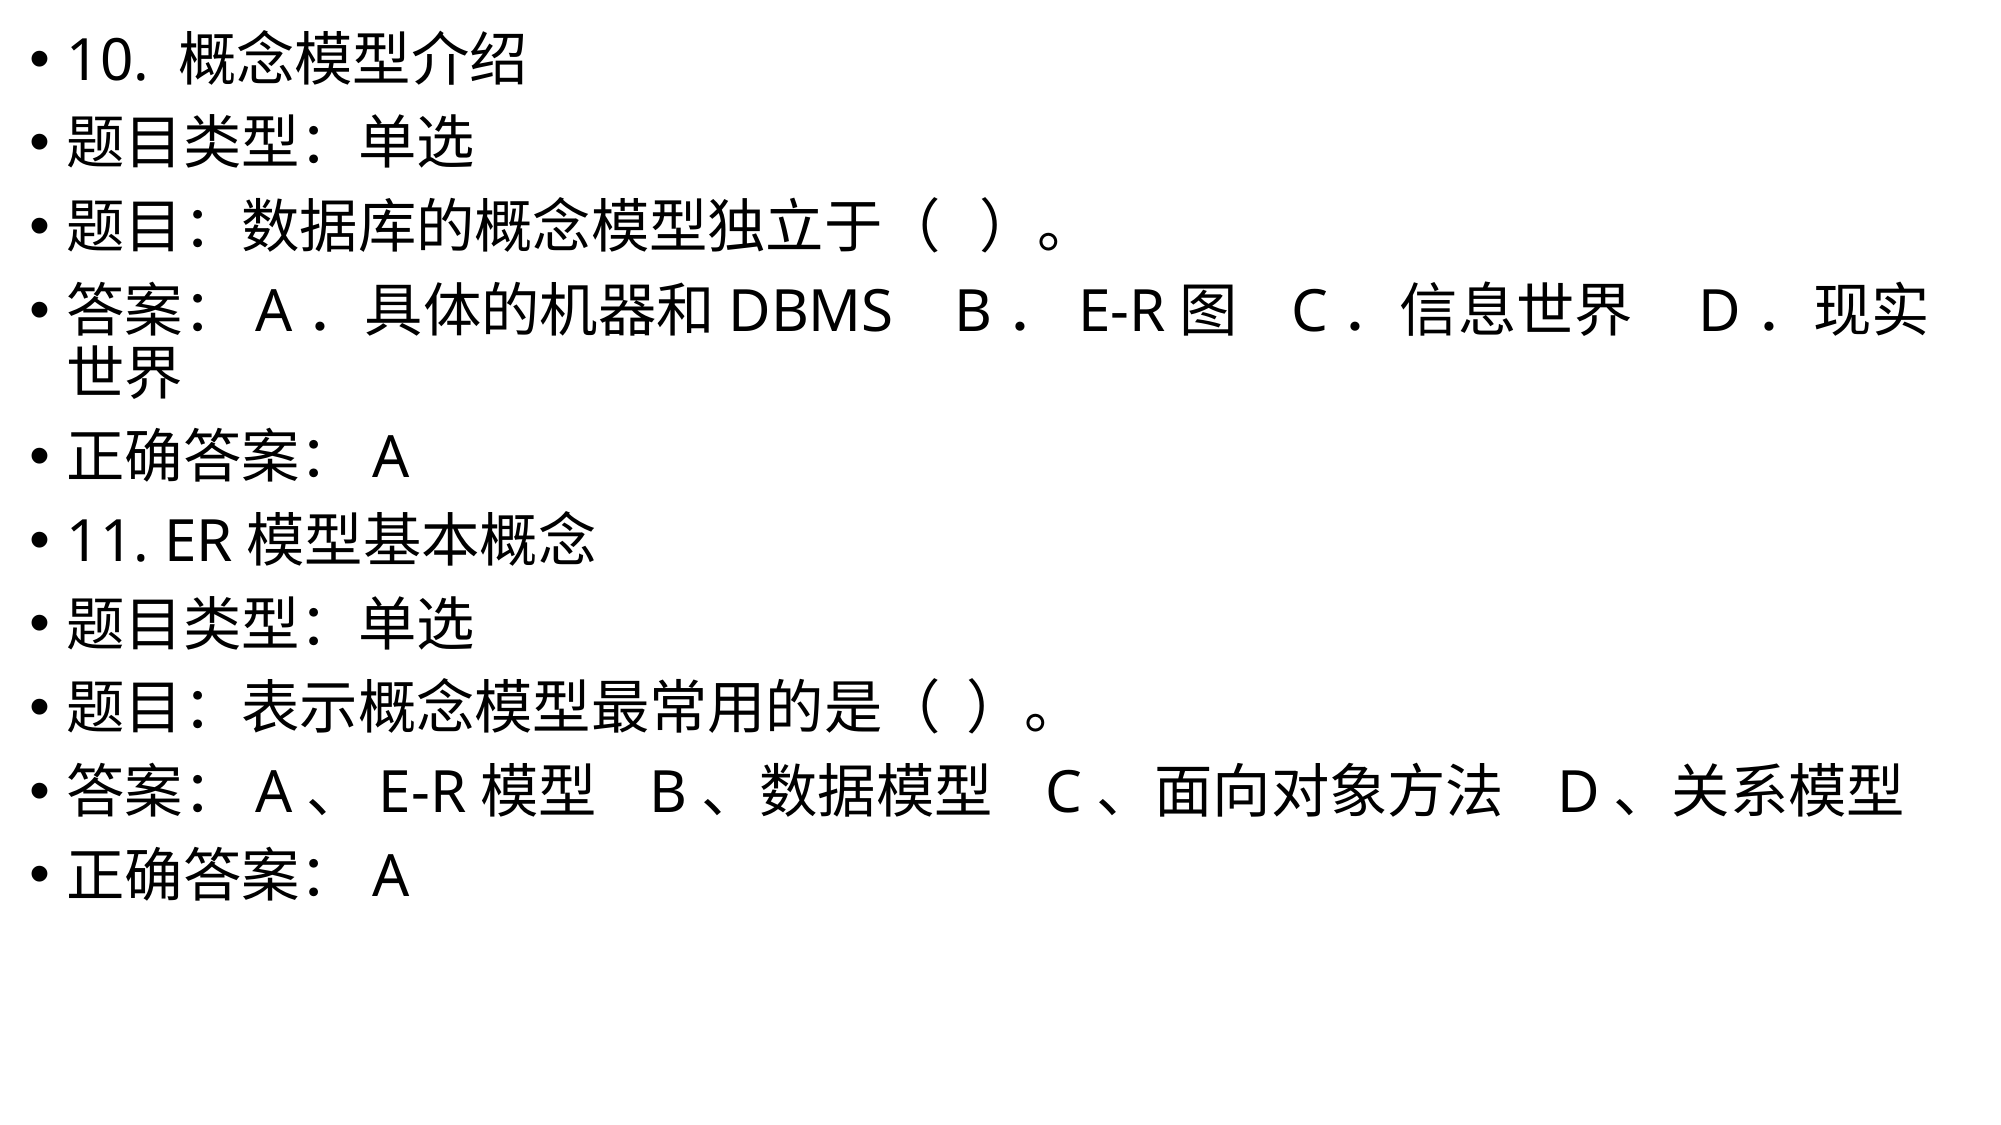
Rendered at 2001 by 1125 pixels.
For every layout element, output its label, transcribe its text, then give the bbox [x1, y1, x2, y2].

list 10. 概念模型介绍 题目类型：单选 题目：数据库的概念模型独立于（ ）。 答案：A．具体的机器和DBMS B．E-R图 C．信息世界 D．现实世界 正确答案：A 11. ER模型基本概念 题目类型：单选 题目：表示概念模型最常用的是（ ）。 答案：A、E-R模型 B、数据模型 C、面向对象方法 D、关系模型 正确答案：A [14, 22, 2000, 1102]
